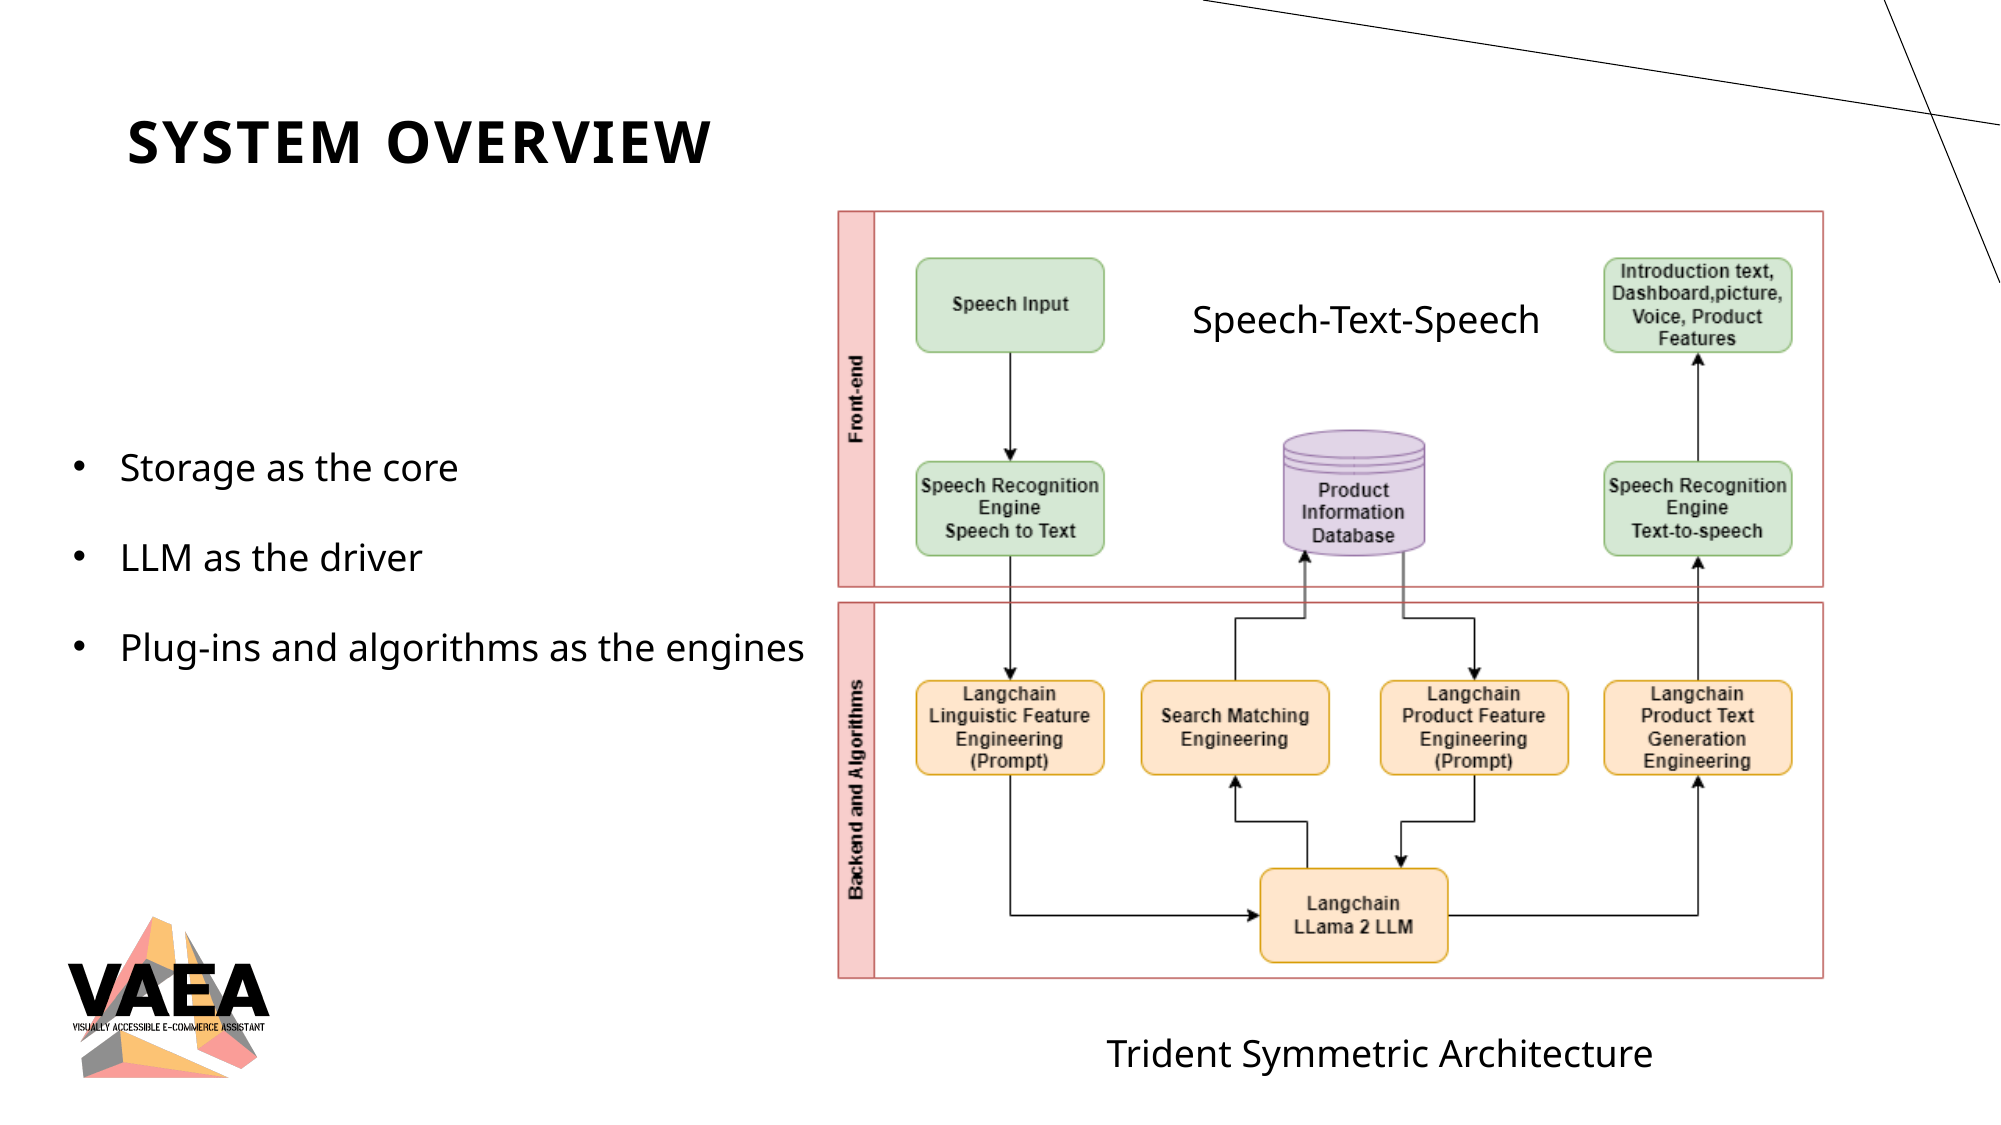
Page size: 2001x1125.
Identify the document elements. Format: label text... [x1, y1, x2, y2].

text_box Storage as the core LLM as the driver Plug-ins and algorithms as the engines [58, 391, 830, 676]
picture [830, 203, 1832, 987]
title System overview [0, 45, 839, 244]
picture [61, 911, 275, 1083]
text_box Trident Symmetric Architecture [1091, 1022, 1679, 1082]
